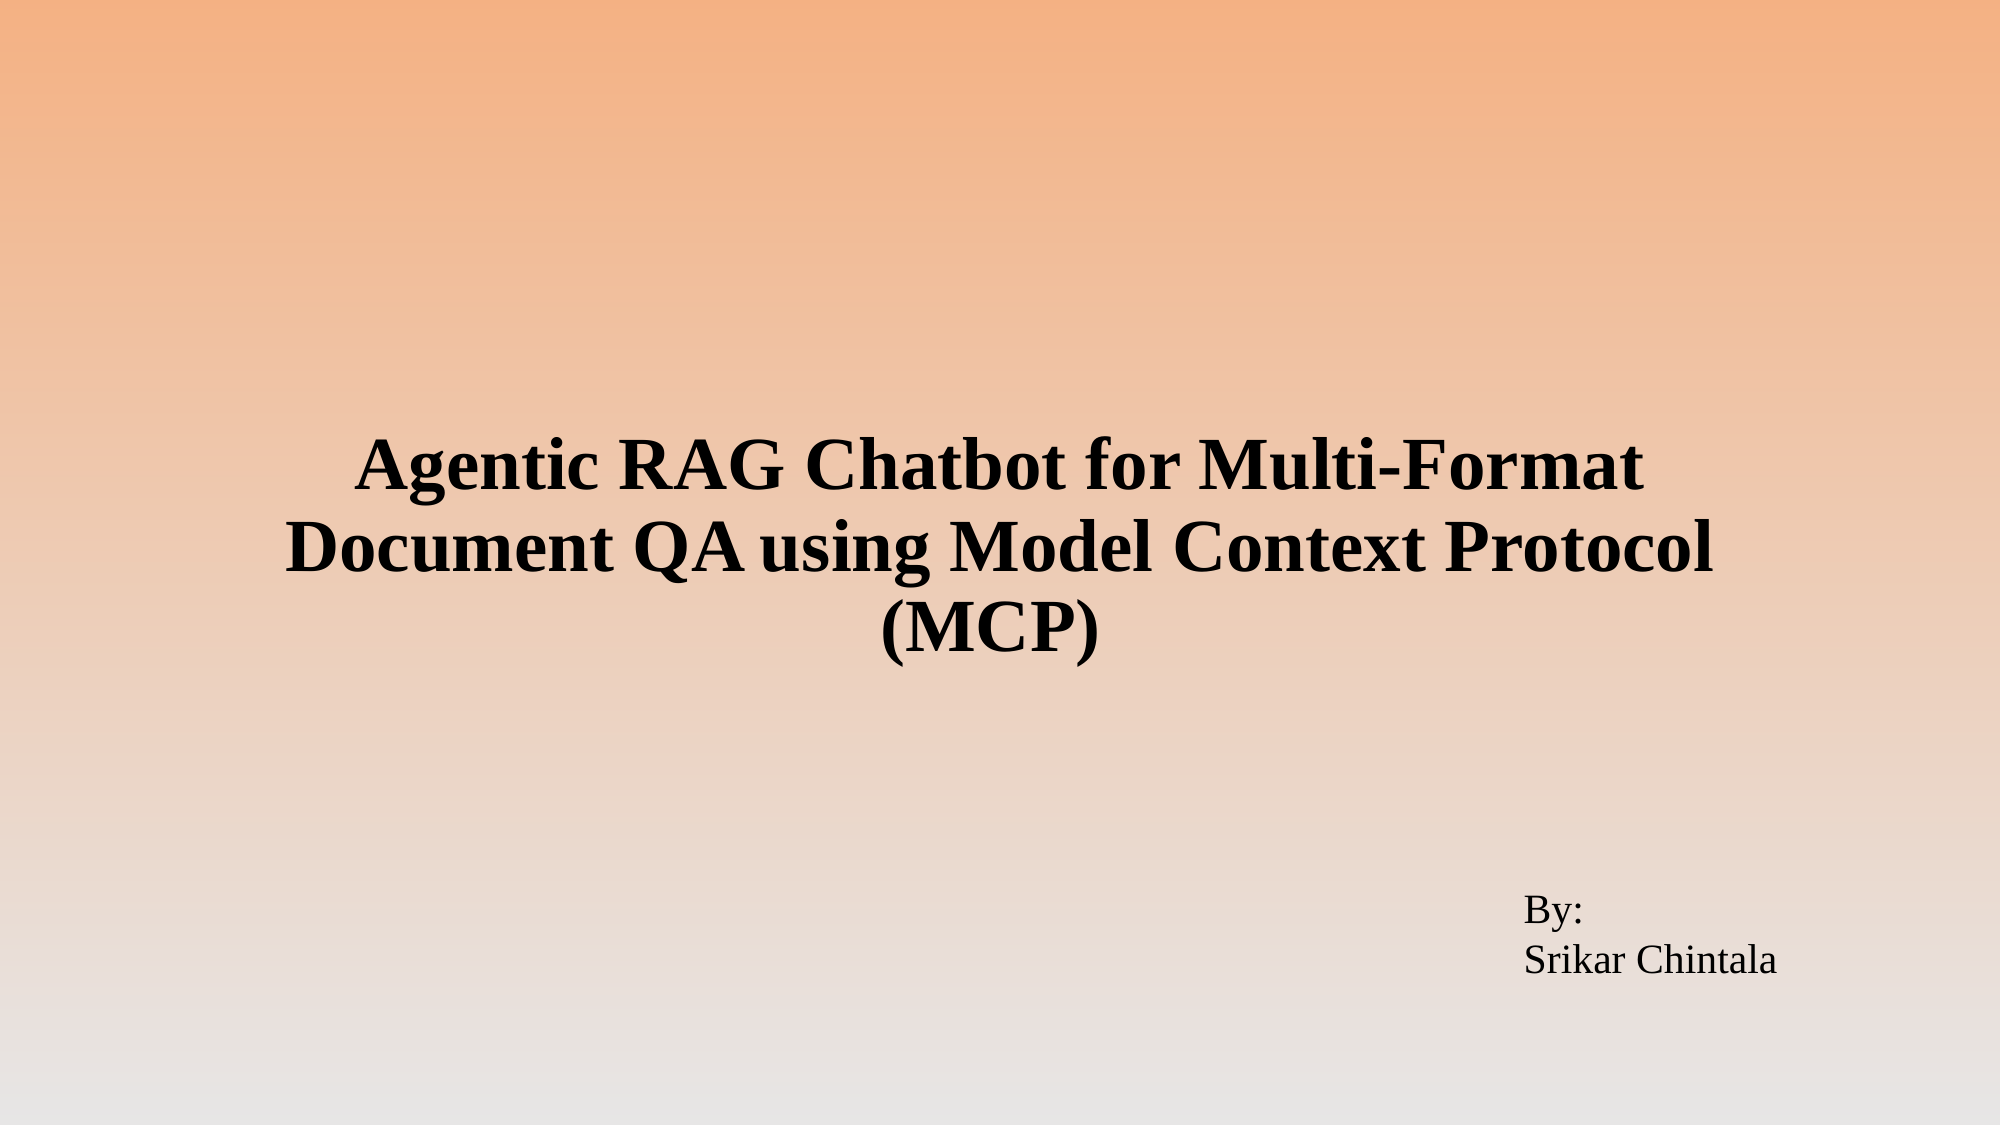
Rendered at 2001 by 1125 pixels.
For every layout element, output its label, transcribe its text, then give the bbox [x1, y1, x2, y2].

title Agentic RAG Chatbot for Multi-Format Document QA using Model Context Protocol (MCP) [249, 284, 1750, 676]
text_box By: Srikar Chintala [1508, 874, 1991, 989]
